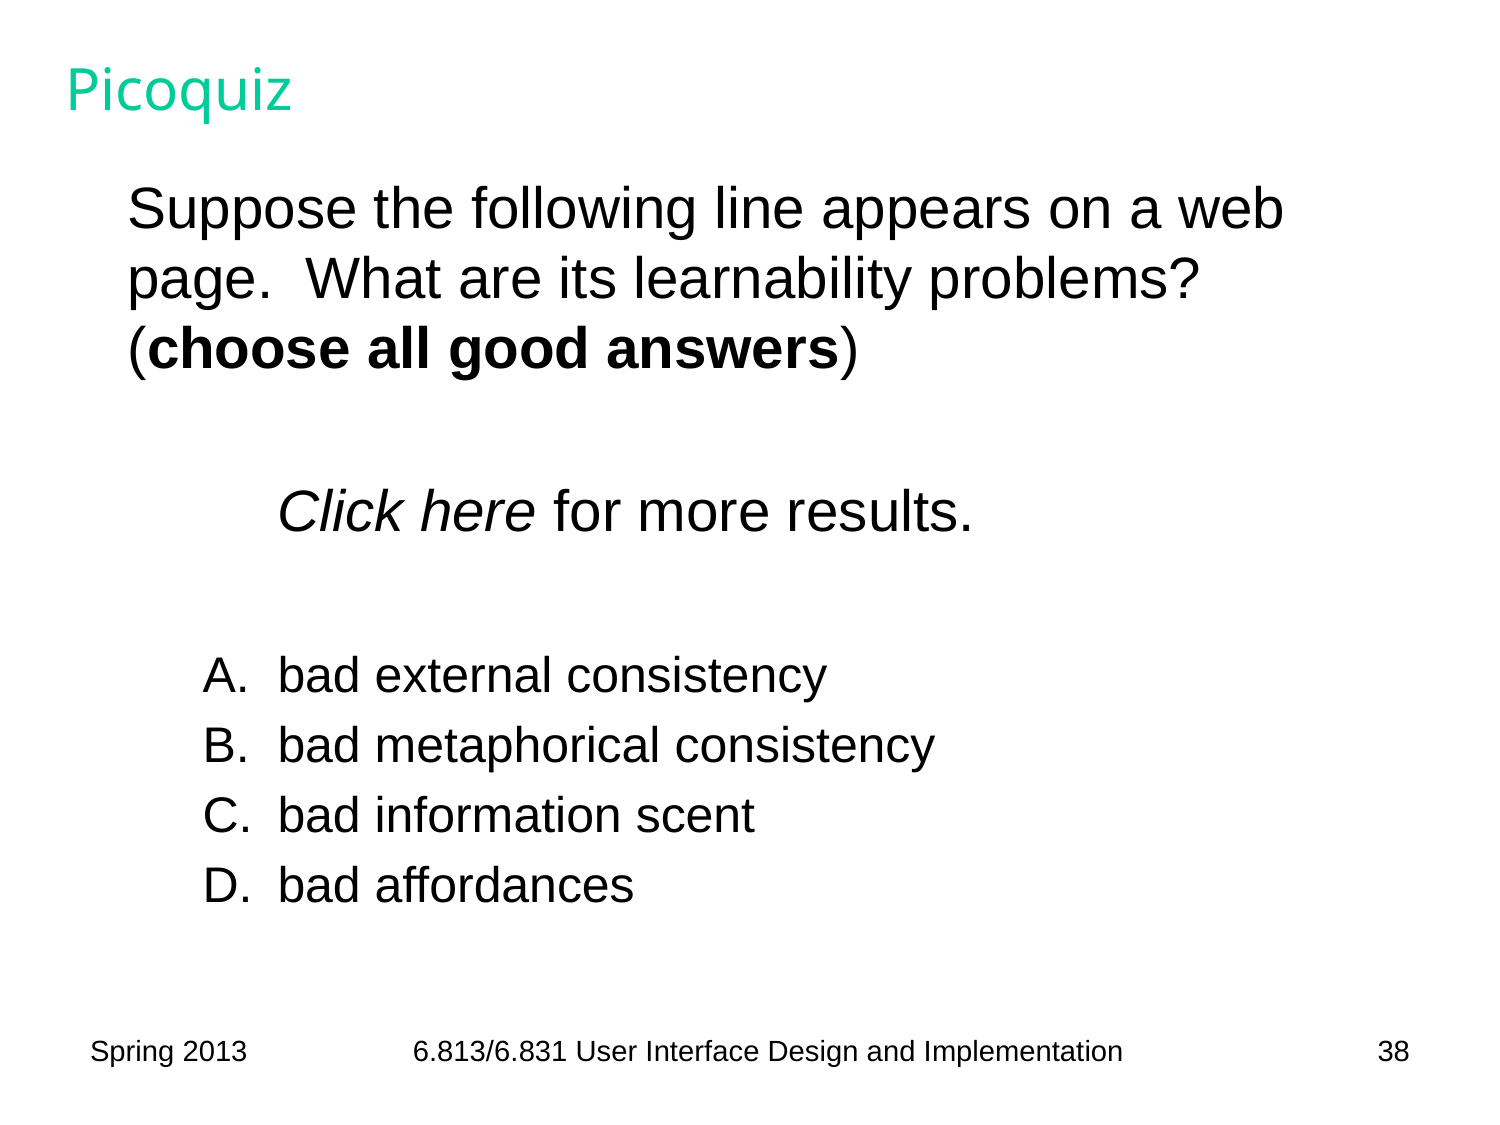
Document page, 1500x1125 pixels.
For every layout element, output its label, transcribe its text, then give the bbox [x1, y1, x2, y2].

slide_number Spring 2013 [74, 1024, 301, 1103]
slide_number 38 [1237, 1024, 1426, 1103]
title Picoquiz [49, 24, 1438, 151]
list Suppose the following line appears on a web page. What are its learnability problems? (choose all good answers) Click here for more results. bad external consistency bad metaphorical consistency bad information scent bad affordances [112, 162, 1388, 1001]
footer 6.813/6.831 User Interface Design and Implementation [312, 1024, 1226, 1103]
